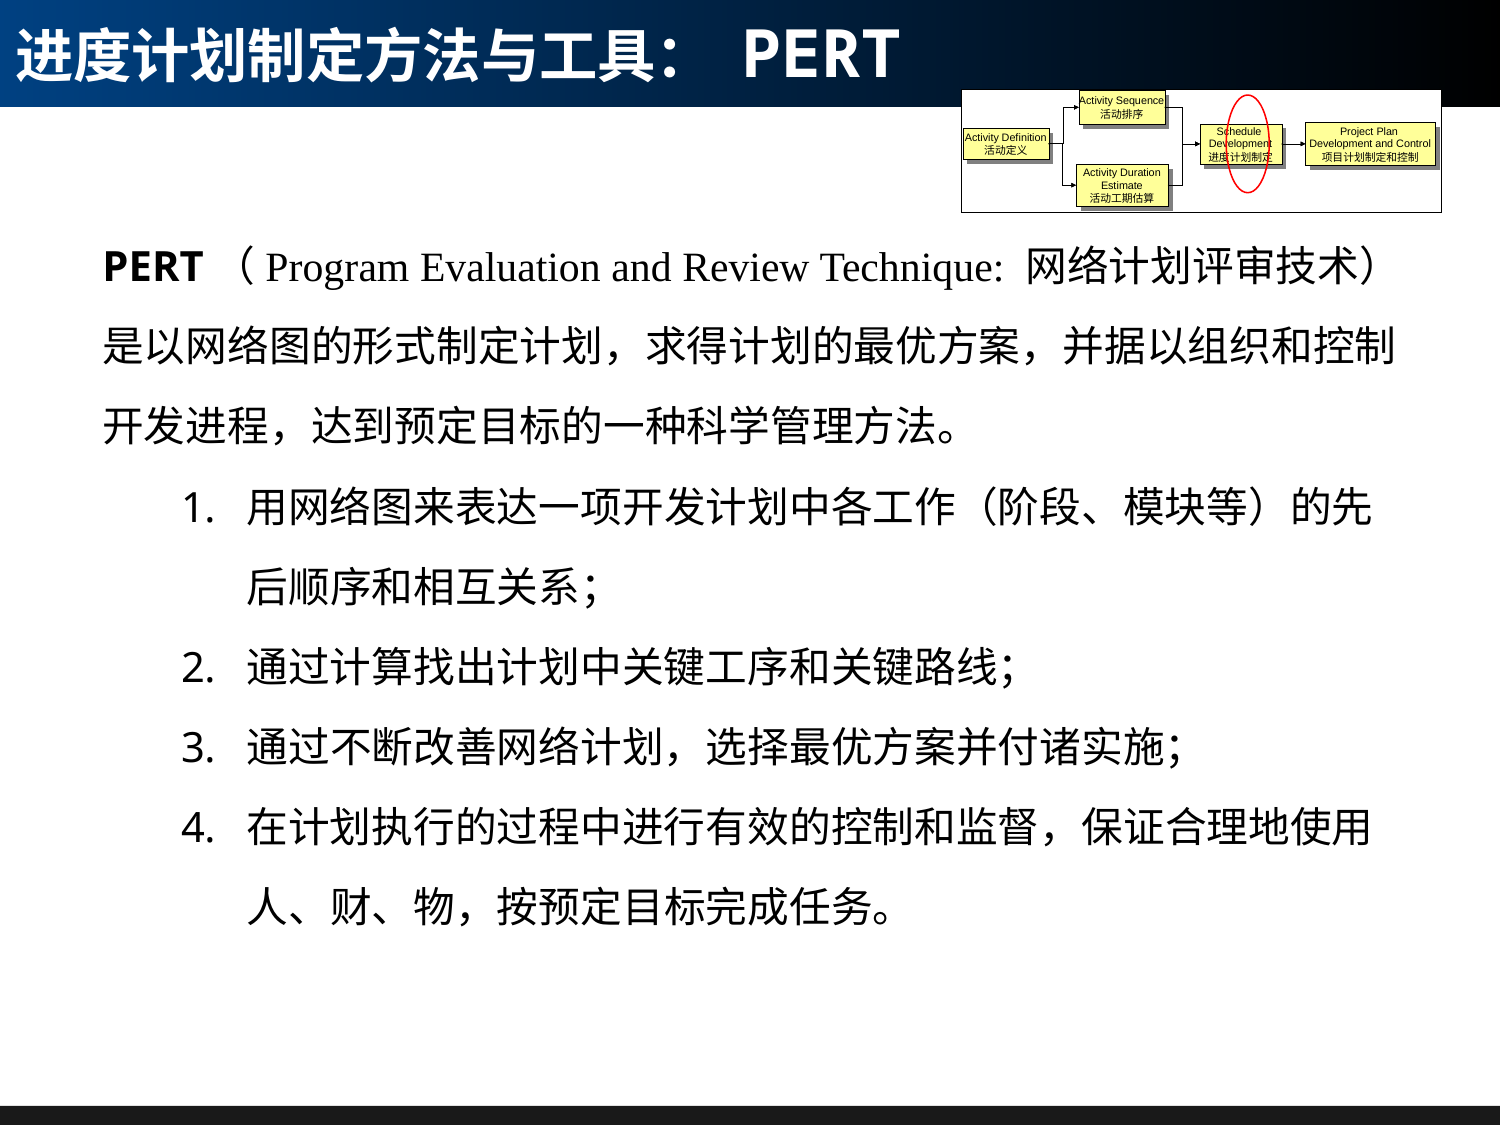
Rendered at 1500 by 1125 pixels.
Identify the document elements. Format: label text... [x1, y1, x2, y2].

title 进度计划制定方法与工具： PERT [0, 5, 1330, 97]
picture [962, 89, 1442, 212]
text_box PERT（Program Evaluation and Review Technique: 网络计划评审技术）是以网络图的形式制定计划，求得计划的最优方案，并据以组织和控制开发进程，达到预定目标的一种科学管理方法。 用网络图来表达一项开发计划中各工作（阶段、模块等）的先后顺序和相互关系； 通过计算找出计划中关键工序和关键路线； 通过不断改善网络计划，选择最优方案并付诸实施； 在计划执行的过程中进行有效的控制和监督，保证合理地使用人、财、物，按预定目标完成任务。 [87, 202, 1425, 938]
